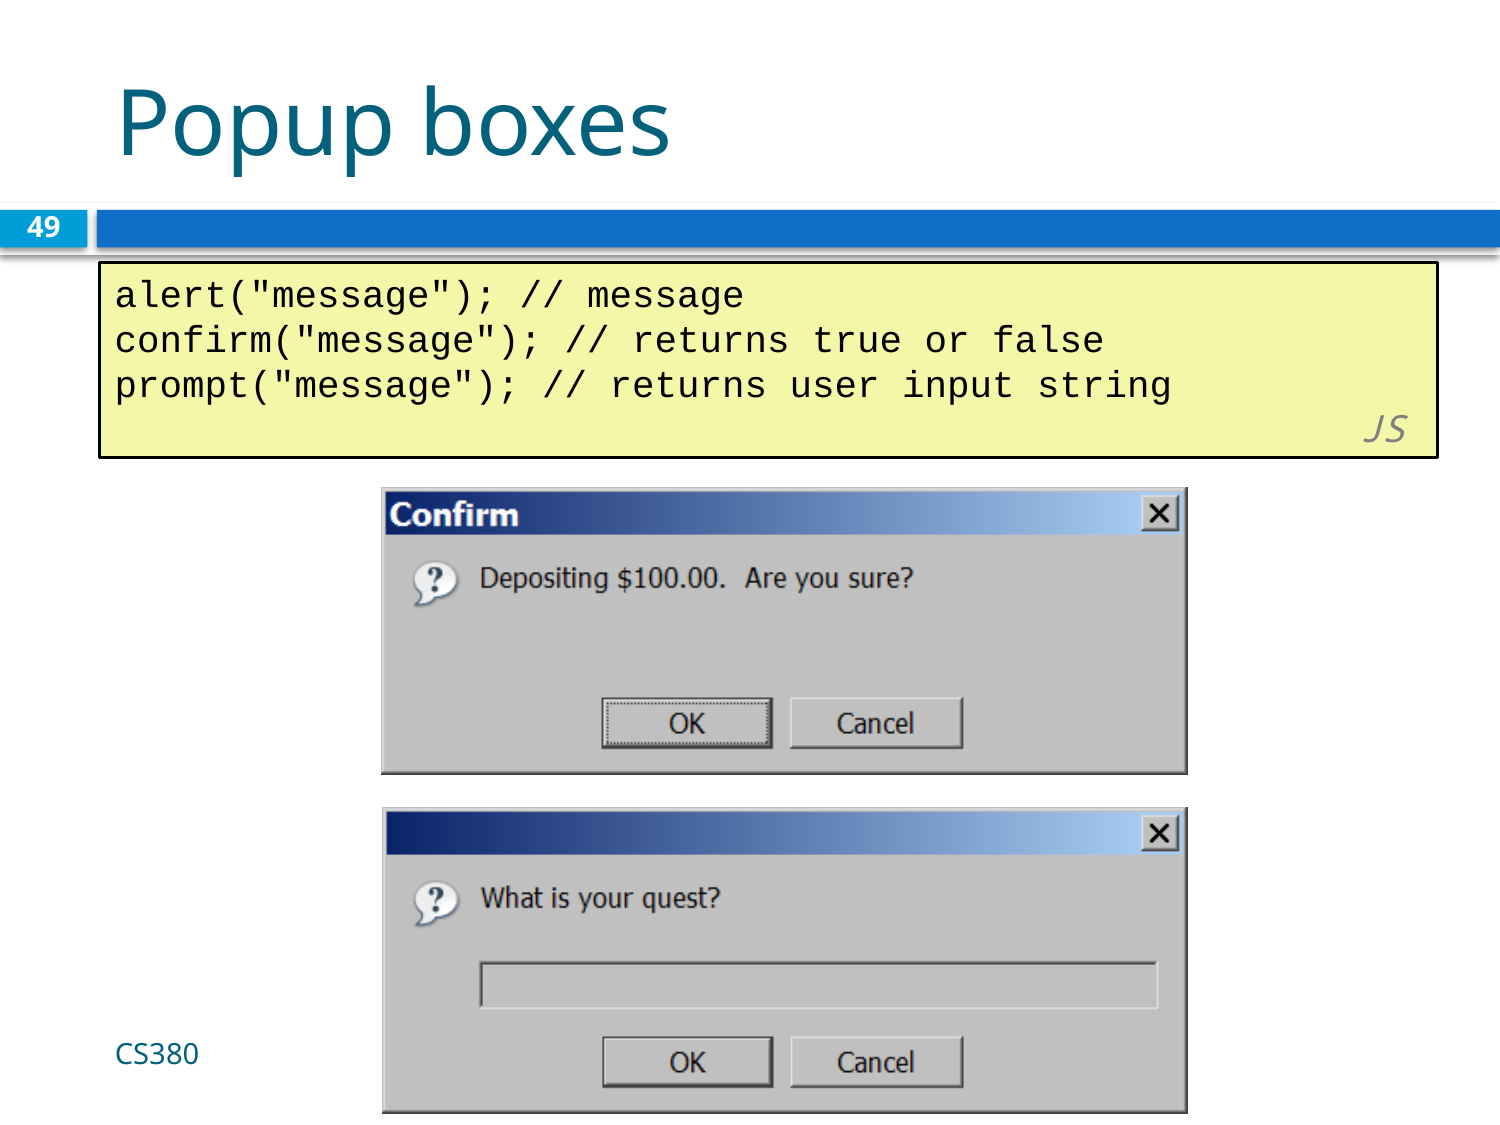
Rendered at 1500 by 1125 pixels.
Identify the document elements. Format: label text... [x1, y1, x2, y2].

title Popup boxes [100, 37, 1439, 201]
slide_number 49 [0, 208, 88, 249]
footer CS380 [99, 1025, 375, 1085]
picture [381, 487, 1188, 776]
text_box alert("message"); // message confirm("message"); // returns true or false prompt("message"); // returns user input string JS [99, 262, 1438, 458]
picture [381, 807, 1188, 1115]
